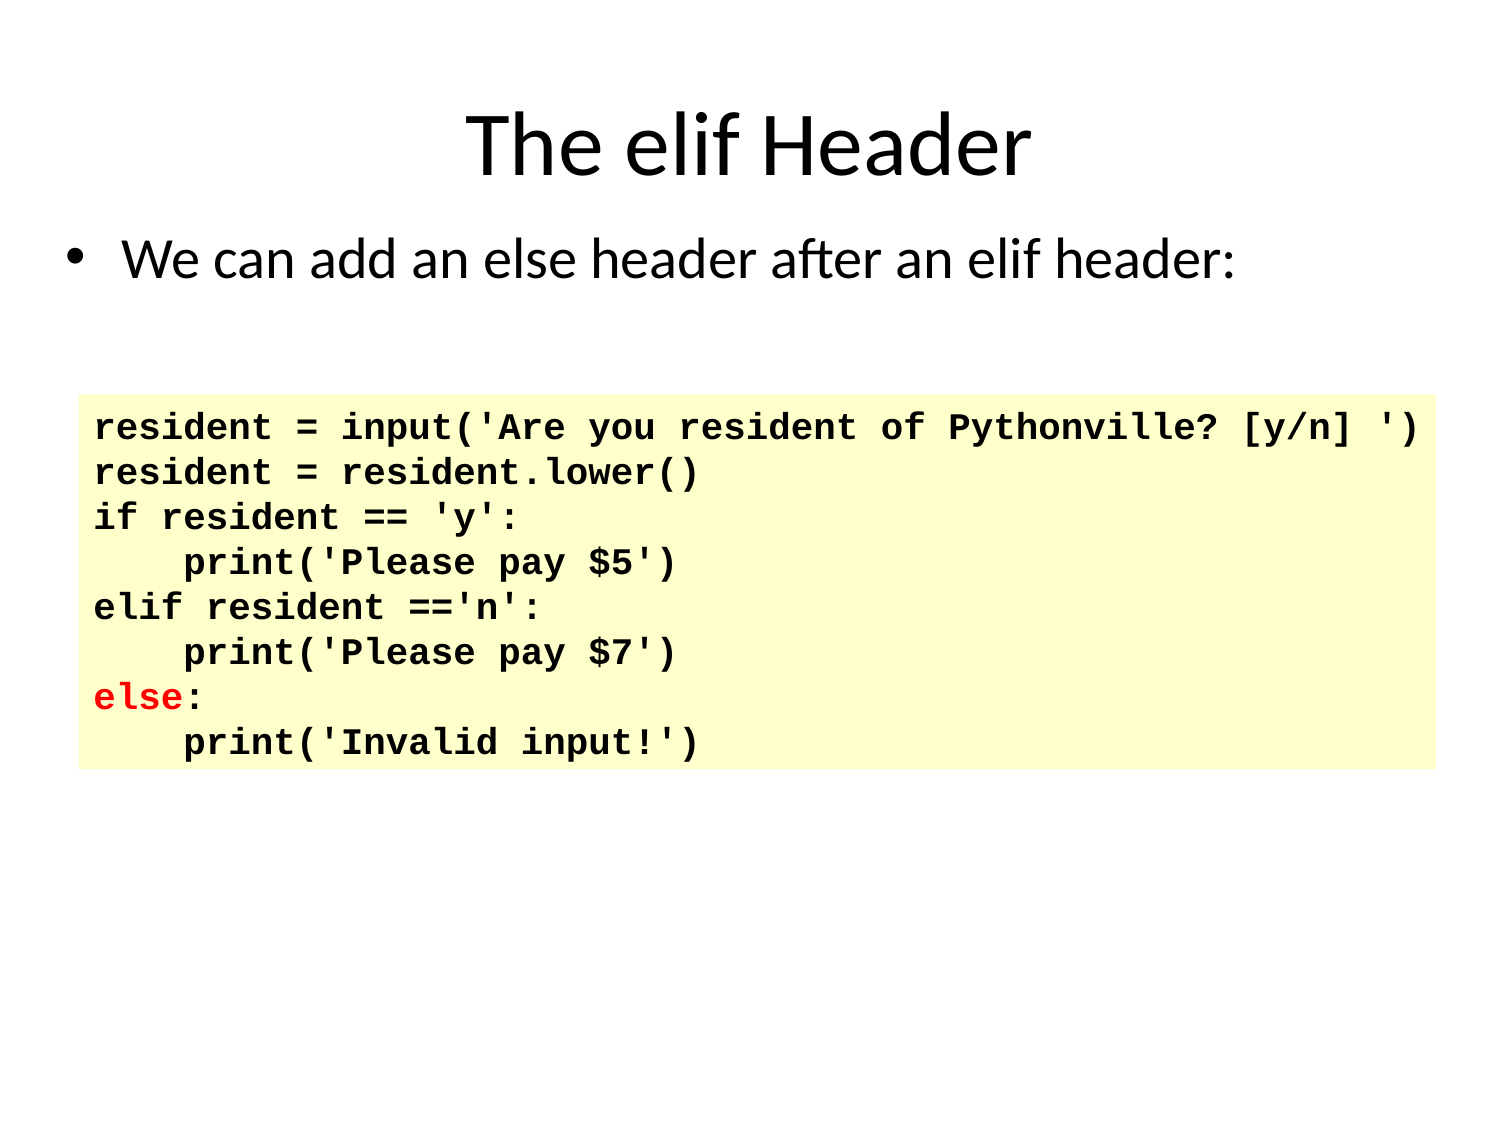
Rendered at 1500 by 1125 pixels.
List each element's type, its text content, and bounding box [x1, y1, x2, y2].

text_box resident = input('Are you resident of Pythonville? [y/n] ') resident = resident.lower() if resident == 'y': print('Please pay $5') elif resident =='n': print('Please pay $7') else: print('Invalid input!') [78, 394, 1436, 770]
title The elif Header [75, 45, 1425, 212]
list We can add an else header after an elif header: [50, 212, 1450, 955]
